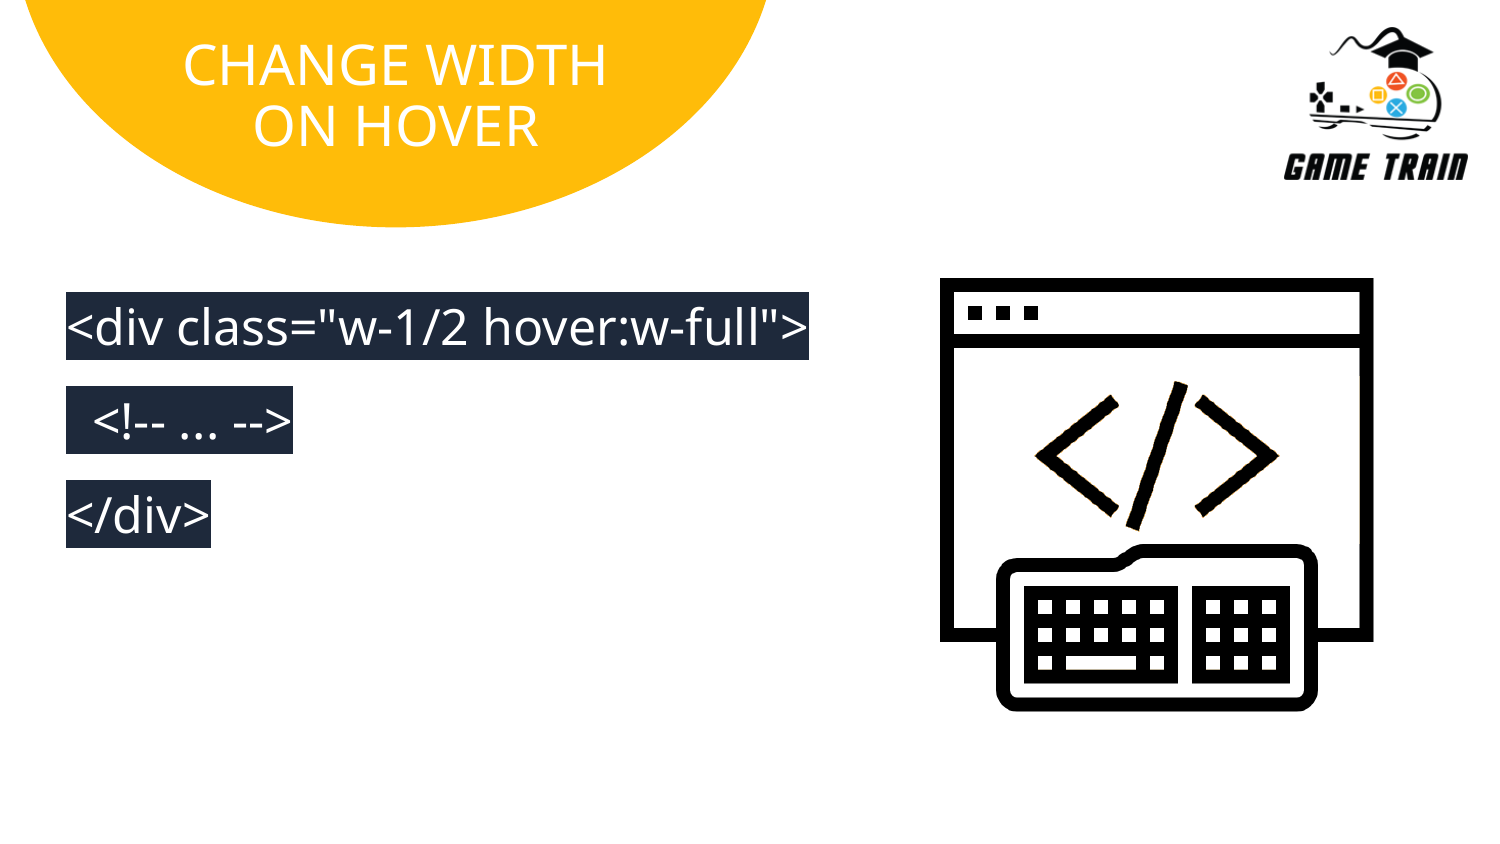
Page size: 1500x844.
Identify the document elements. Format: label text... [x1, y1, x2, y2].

picture [1284, 26, 1468, 180]
list <div class="w-1/2 hover:w-full"> <!-- ... --> </div> [51, 271, 1449, 832]
text_box CHANGE WIDTH ON HOVER [156, 16, 636, 180]
text_box [23, 0, 769, 164]
picture [933, 271, 1380, 718]
text_box [184, 180, 607, 230]
